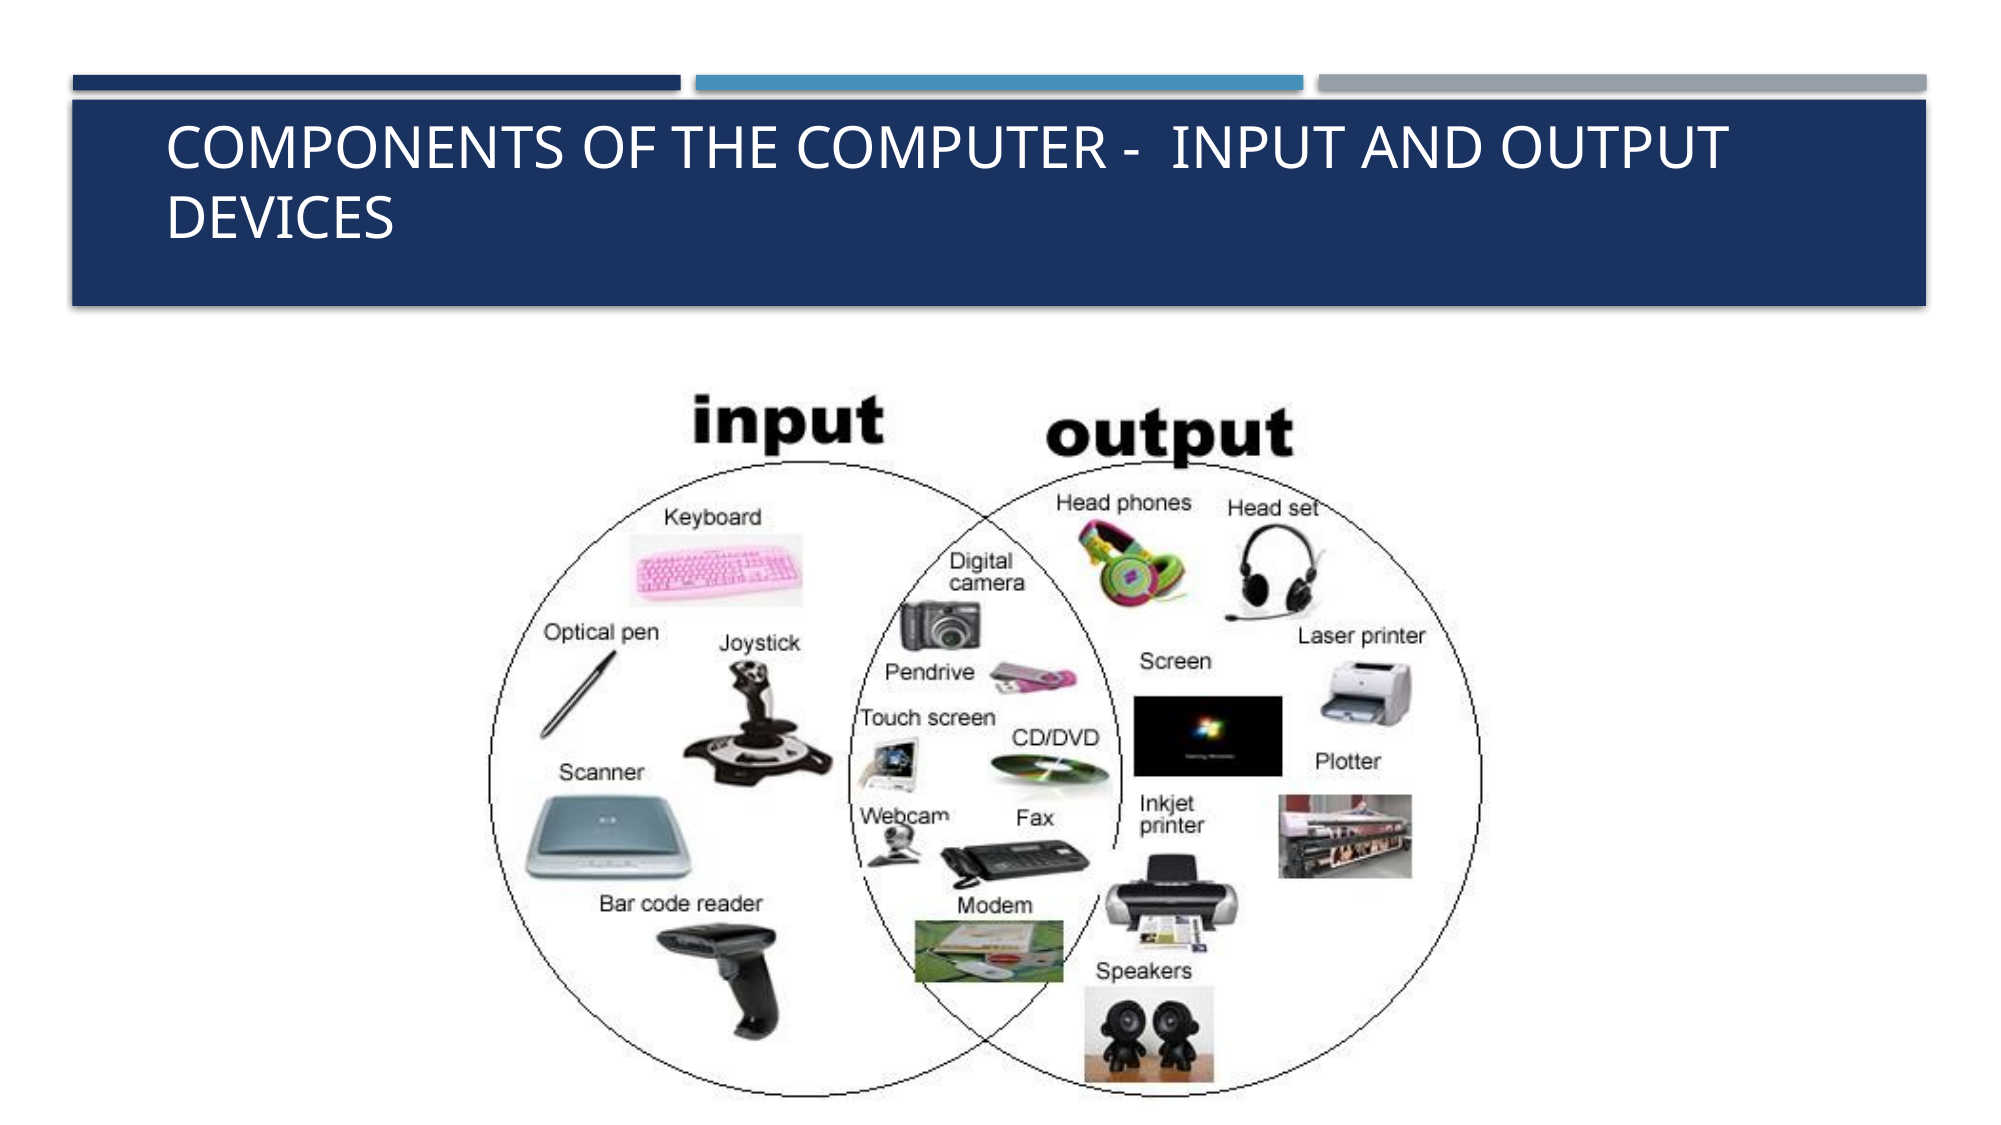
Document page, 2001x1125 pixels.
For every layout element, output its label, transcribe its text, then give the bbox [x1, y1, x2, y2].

title Components of the Computer - Input and output devices [163, 60, 1798, 250]
text_box [470, 343, 1498, 1125]
